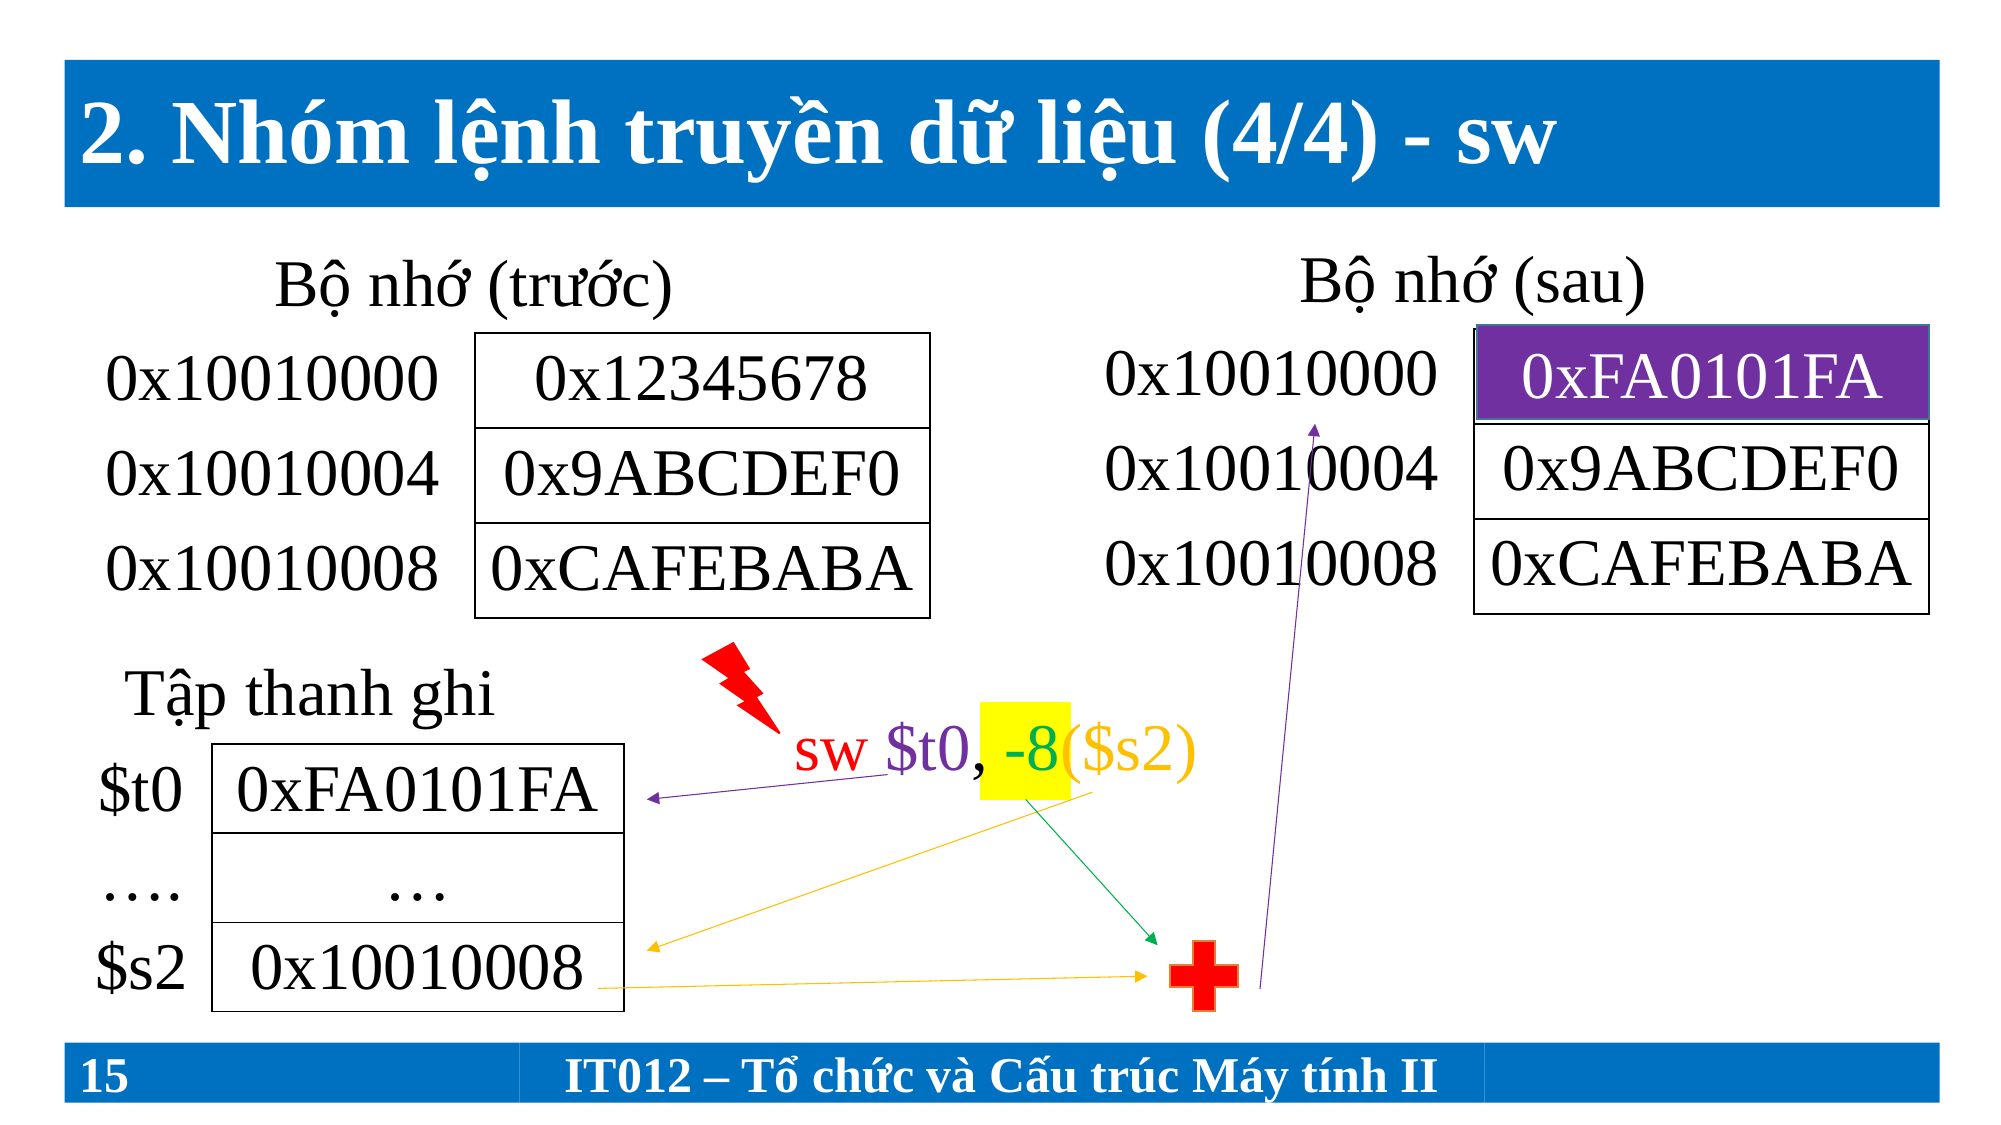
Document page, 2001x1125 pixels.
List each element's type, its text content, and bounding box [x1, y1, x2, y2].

table_cell 0x10010008 [71, 523, 474, 618]
table_cell $s2 [71, 922, 211, 1012]
text_box sw $t0, -8($s2) [779, 696, 1225, 791]
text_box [646, 792, 1093, 951]
table_header 0x12345678 [476, 334, 929, 427]
text_box 0xFA0101FA [1476, 324, 1930, 420]
text_box Bộ nhớ (trước) [258, 232, 690, 328]
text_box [1259, 423, 1315, 990]
table_cell 0x9ABCDEF0 [1475, 425, 1928, 518]
text_box Bộ nhớ (sau) [1257, 228, 1689, 324]
table_header 0x10010000 [1070, 329, 1473, 424]
table_cell … [213, 834, 623, 922]
table_cell 0x10010004 [71, 428, 474, 523]
table_cell 0x10010008 [1070, 519, 1259, 614]
table_cell 0xCAFEBABA [476, 524, 929, 617]
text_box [1025, 799, 1158, 946]
table_header $t0 [71, 744, 211, 833]
table_header 0xFA0101FA [213, 745, 623, 832]
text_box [598, 976, 1148, 989]
table_cell …. [71, 833, 211, 922]
table_cell 0x10010008 [213, 923, 623, 1011]
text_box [646, 774, 888, 800]
table_cell 0x9ABCDEF0 [476, 429, 929, 522]
table_cell 0x10010004 [1070, 424, 1259, 519]
table_header 0x10010000 [71, 333, 474, 428]
text_box Tập thanh ghi [95, 641, 527, 737]
table_cell 0x10010004 [1315, 424, 1473, 519]
text_box [1169, 940, 1239, 1012]
table_cell 0xCAFEBABA [1475, 520, 1928, 613]
table_cell 0x10010008 [1315, 519, 1473, 614]
text_box [701, 641, 781, 735]
table_header 0x12345678 [1475, 330, 1928, 423]
slide_number 15 [64, 1042, 520, 1103]
title 2. Nhóm lệnh truyền dữ liệu (4/4) - sw [64, 59, 1940, 208]
